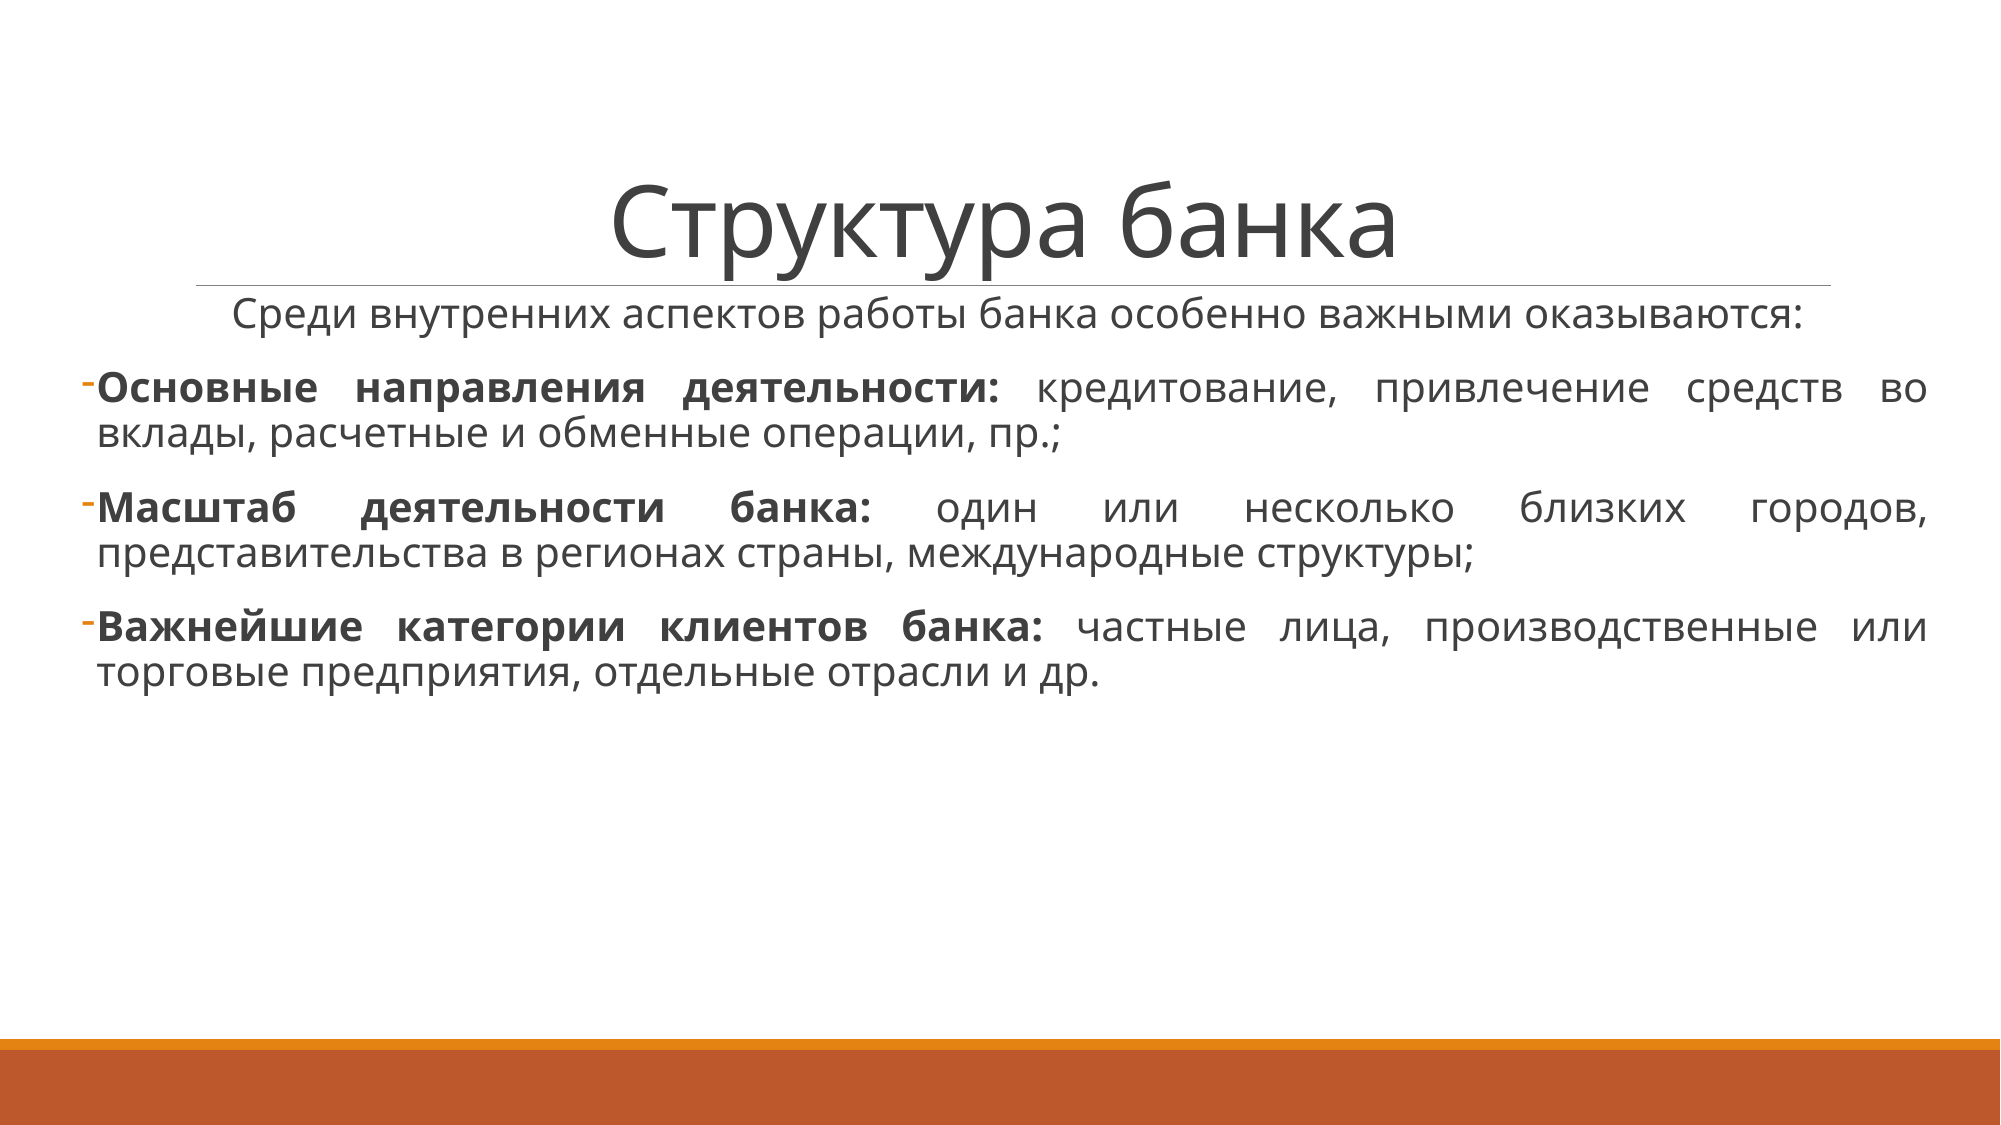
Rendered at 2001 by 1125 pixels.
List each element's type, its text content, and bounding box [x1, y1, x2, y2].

list Среди внутренних аспектов работы банка особенно важными оказываются: Основные направления деятельности: кредитование, привлечение средств во вклады, расчетные и обменные операции, пр.; Масштаб деятельности банка: один или несколько близких городов, представительства в регионах страны, международные структуры; Важнейшие категории клиентов банка: частные лица, производственные или торговые предприятия, отдельные отрасли и др. [81, 285, 1929, 999]
title Структура банка [180, 47, 1830, 285]
